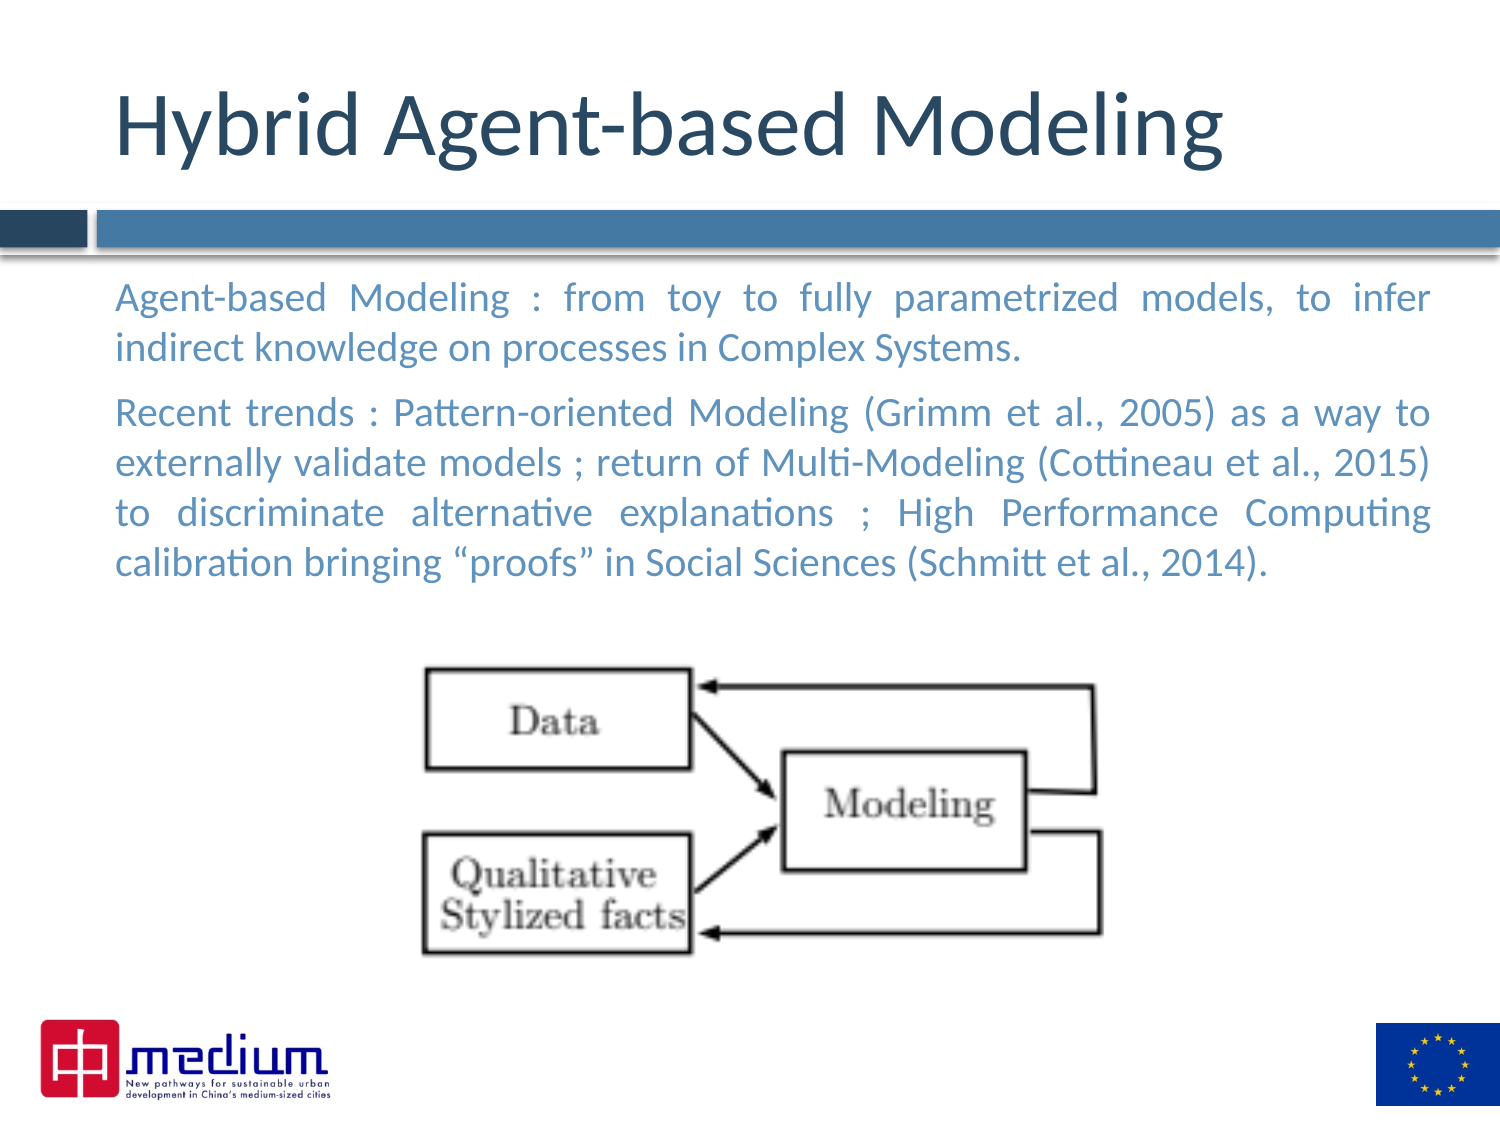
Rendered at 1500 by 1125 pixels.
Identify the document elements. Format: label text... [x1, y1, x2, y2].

title Hybrid Agent-based Modeling [99, 37, 1438, 200]
list Agent-based Modeling : from toy to fully parametrized models, to infer indirect knowledge on processes in Complex Systems. Recent trends : Pattern-oriented Modeling (Grimm et al., 2005) as a way to externally validate models ; return of Multi-Modeling (Cottineau et al., 2015) to discriminate alternative explanations ; High Performance Computing calibration bringing “proofs” in Social Sciences (Schmitt et al., 2014). [100, 262, 1447, 646]
picture [29, 1011, 337, 1106]
picture [407, 656, 1105, 962]
picture [1376, 1023, 1500, 1106]
